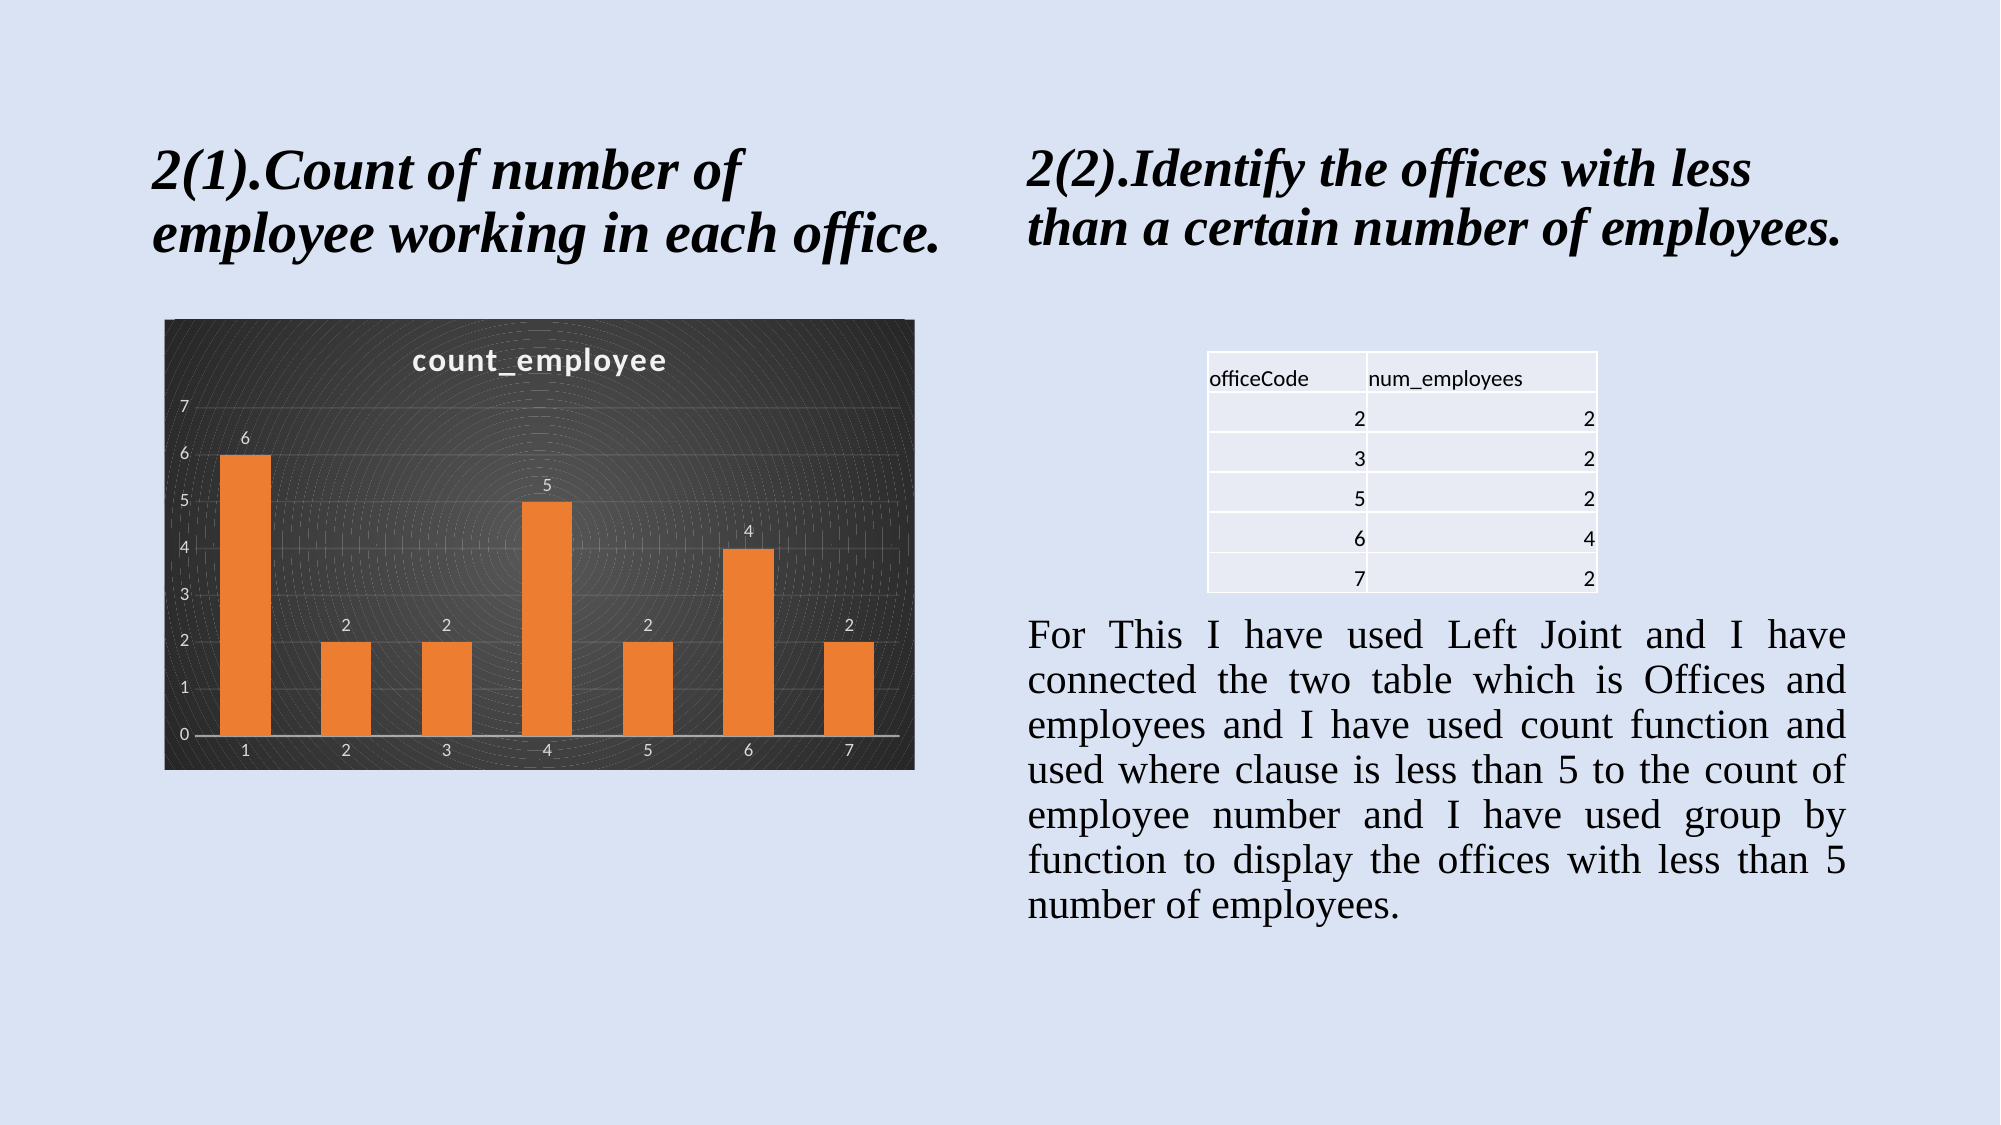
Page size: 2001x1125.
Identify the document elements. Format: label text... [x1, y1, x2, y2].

table_cell 2 [1368, 553, 1596, 592]
table_header num_employees [1368, 353, 1596, 391]
table_header officeCode [1209, 353, 1366, 391]
table_cell 2 [1368, 393, 1596, 431]
table_cell 2 [1368, 433, 1596, 471]
list 2(1).Count of number of employee working in each office. [137, 132, 988, 1014]
table_cell 6 [1209, 513, 1366, 552]
chart [164, 319, 915, 770]
table_cell 3 [1209, 433, 1366, 471]
table_cell 5 [1209, 473, 1366, 511]
table_cell 2 [1209, 393, 1366, 431]
list 2(2).Identify the offices with less than a certain number of employees. For This I have used Left Joint and I have connected the two table which is Offices and employees and I have used count function and used where clause is less than 5 to the count of employee number and I have used group by function to display the offices with less than 5 number of employees. [1012, 132, 1863, 1014]
table_cell 7 [1209, 553, 1366, 592]
table_cell 4 [1368, 513, 1596, 552]
table_cell 2 [1368, 473, 1596, 511]
